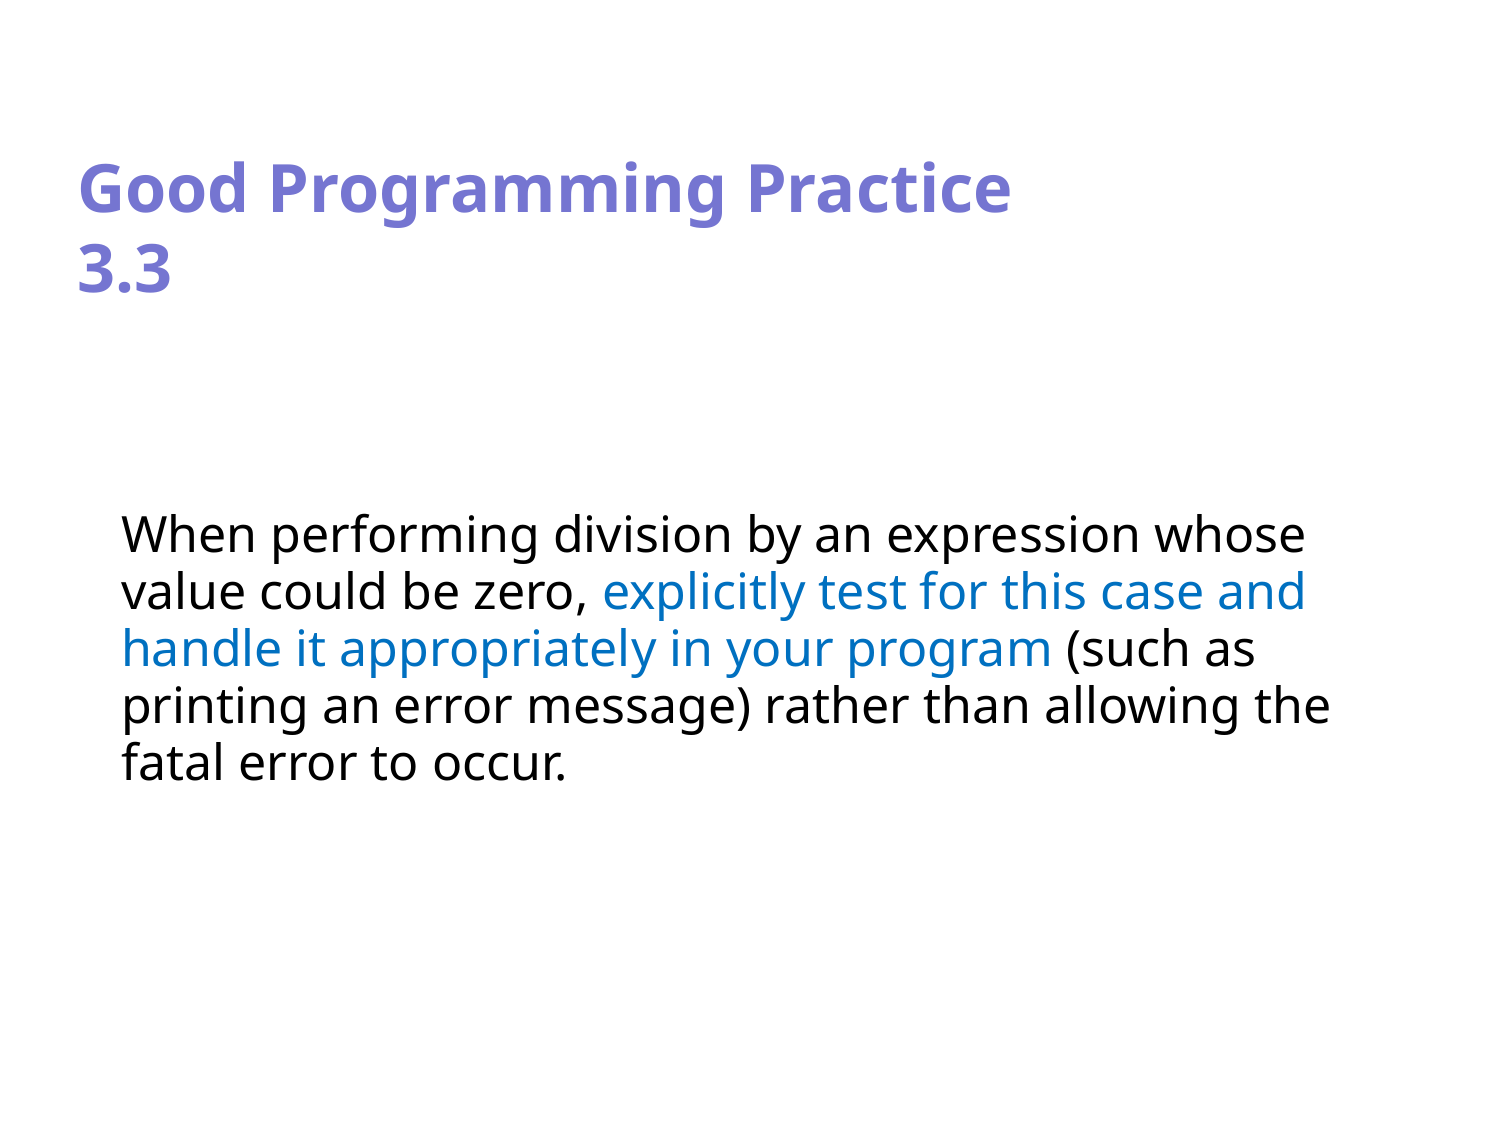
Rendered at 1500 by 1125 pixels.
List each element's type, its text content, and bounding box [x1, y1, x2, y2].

title Good Programming Practice 3.3 [62, 138, 1088, 341]
list When performing division by an expression whose value could be zero, explicitly test for this case and handle it appropriately in your program (such as printing an error message) rather than allowing the fatal error to occur. [106, 499, 1394, 750]
